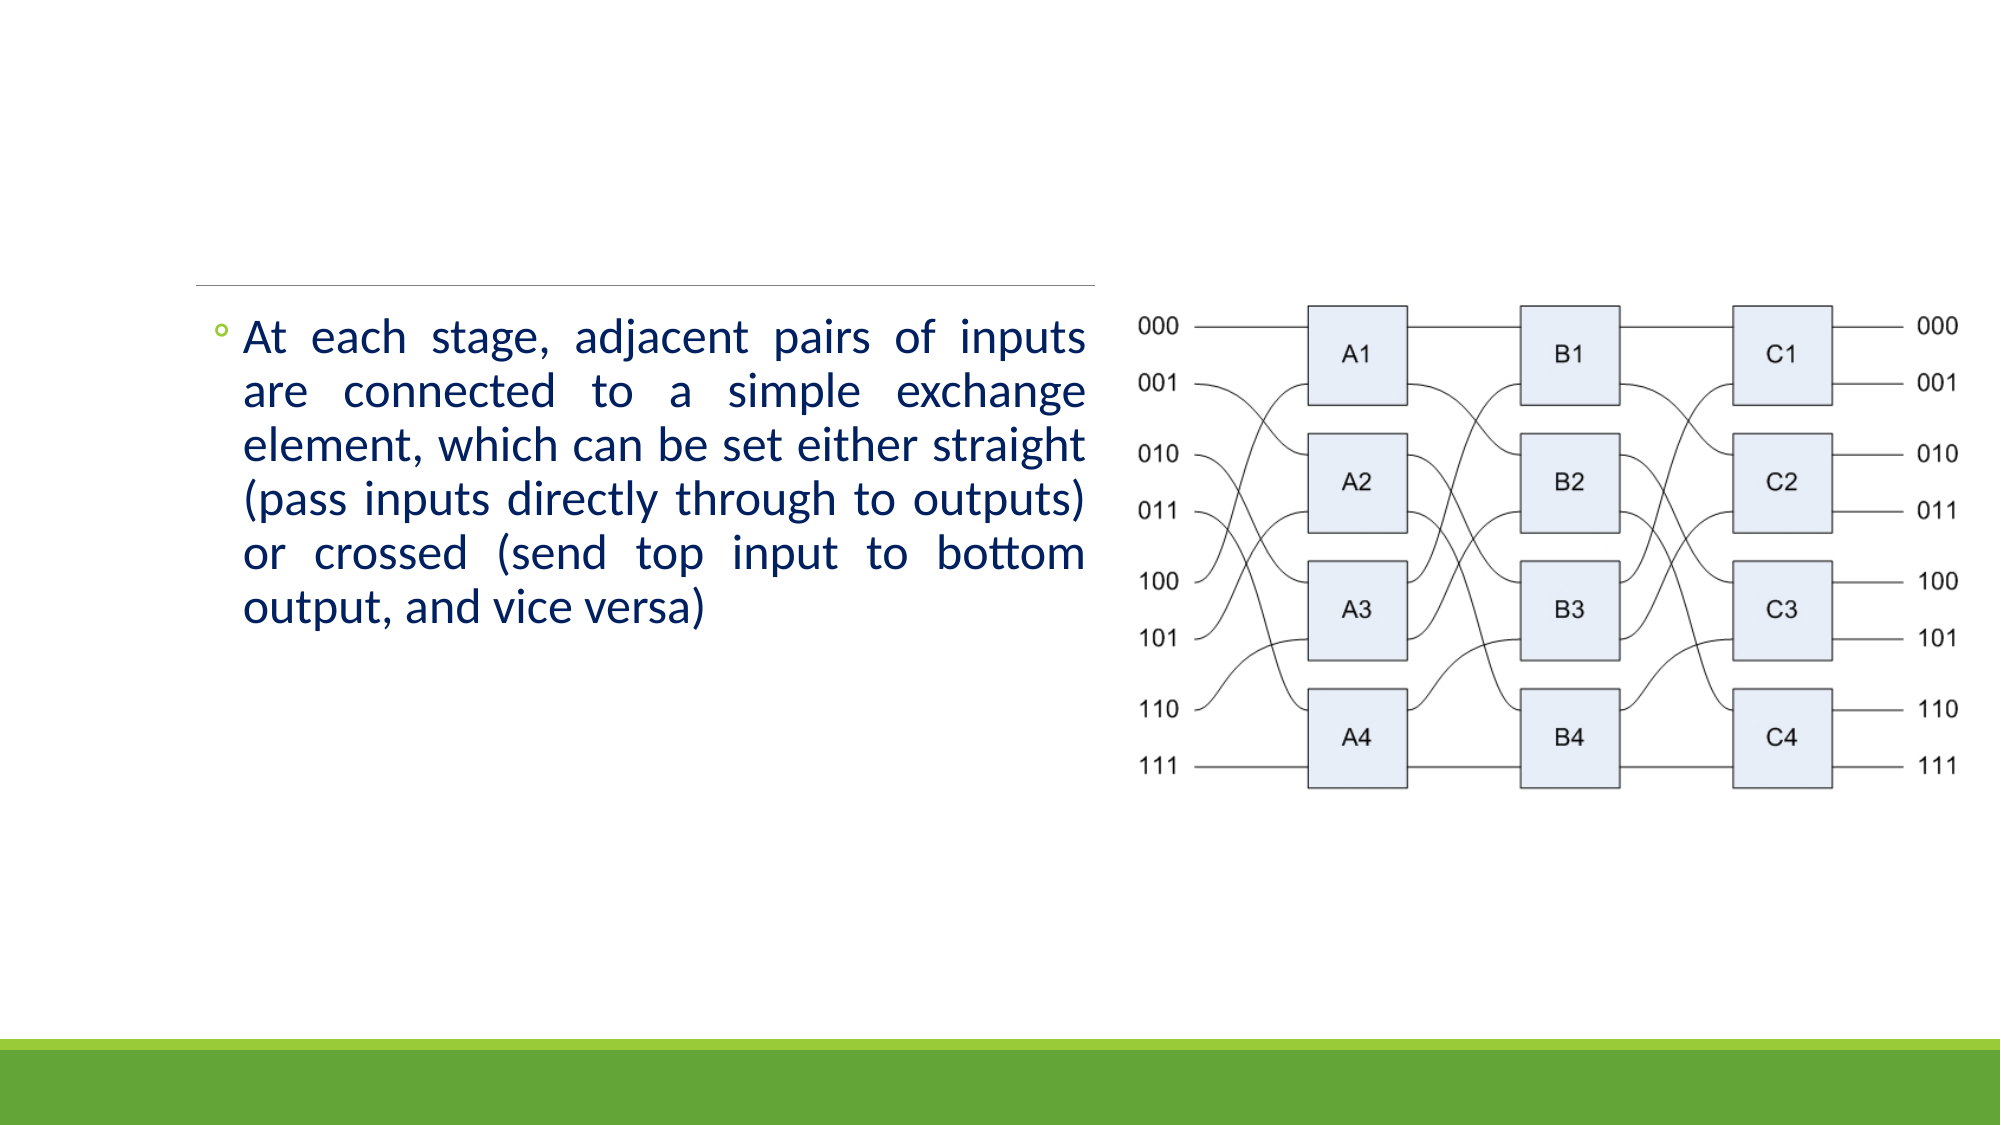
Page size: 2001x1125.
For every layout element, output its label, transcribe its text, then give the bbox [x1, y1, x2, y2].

list At each stage, adjacent pairs of inputs are connected to a simple exchange element, which can be set either straight (pass inputs directly through to outputs) or crossed (send top input to bottom output, and vice versa) [180, 302, 1087, 963]
picture [1094, 243, 2000, 850]
